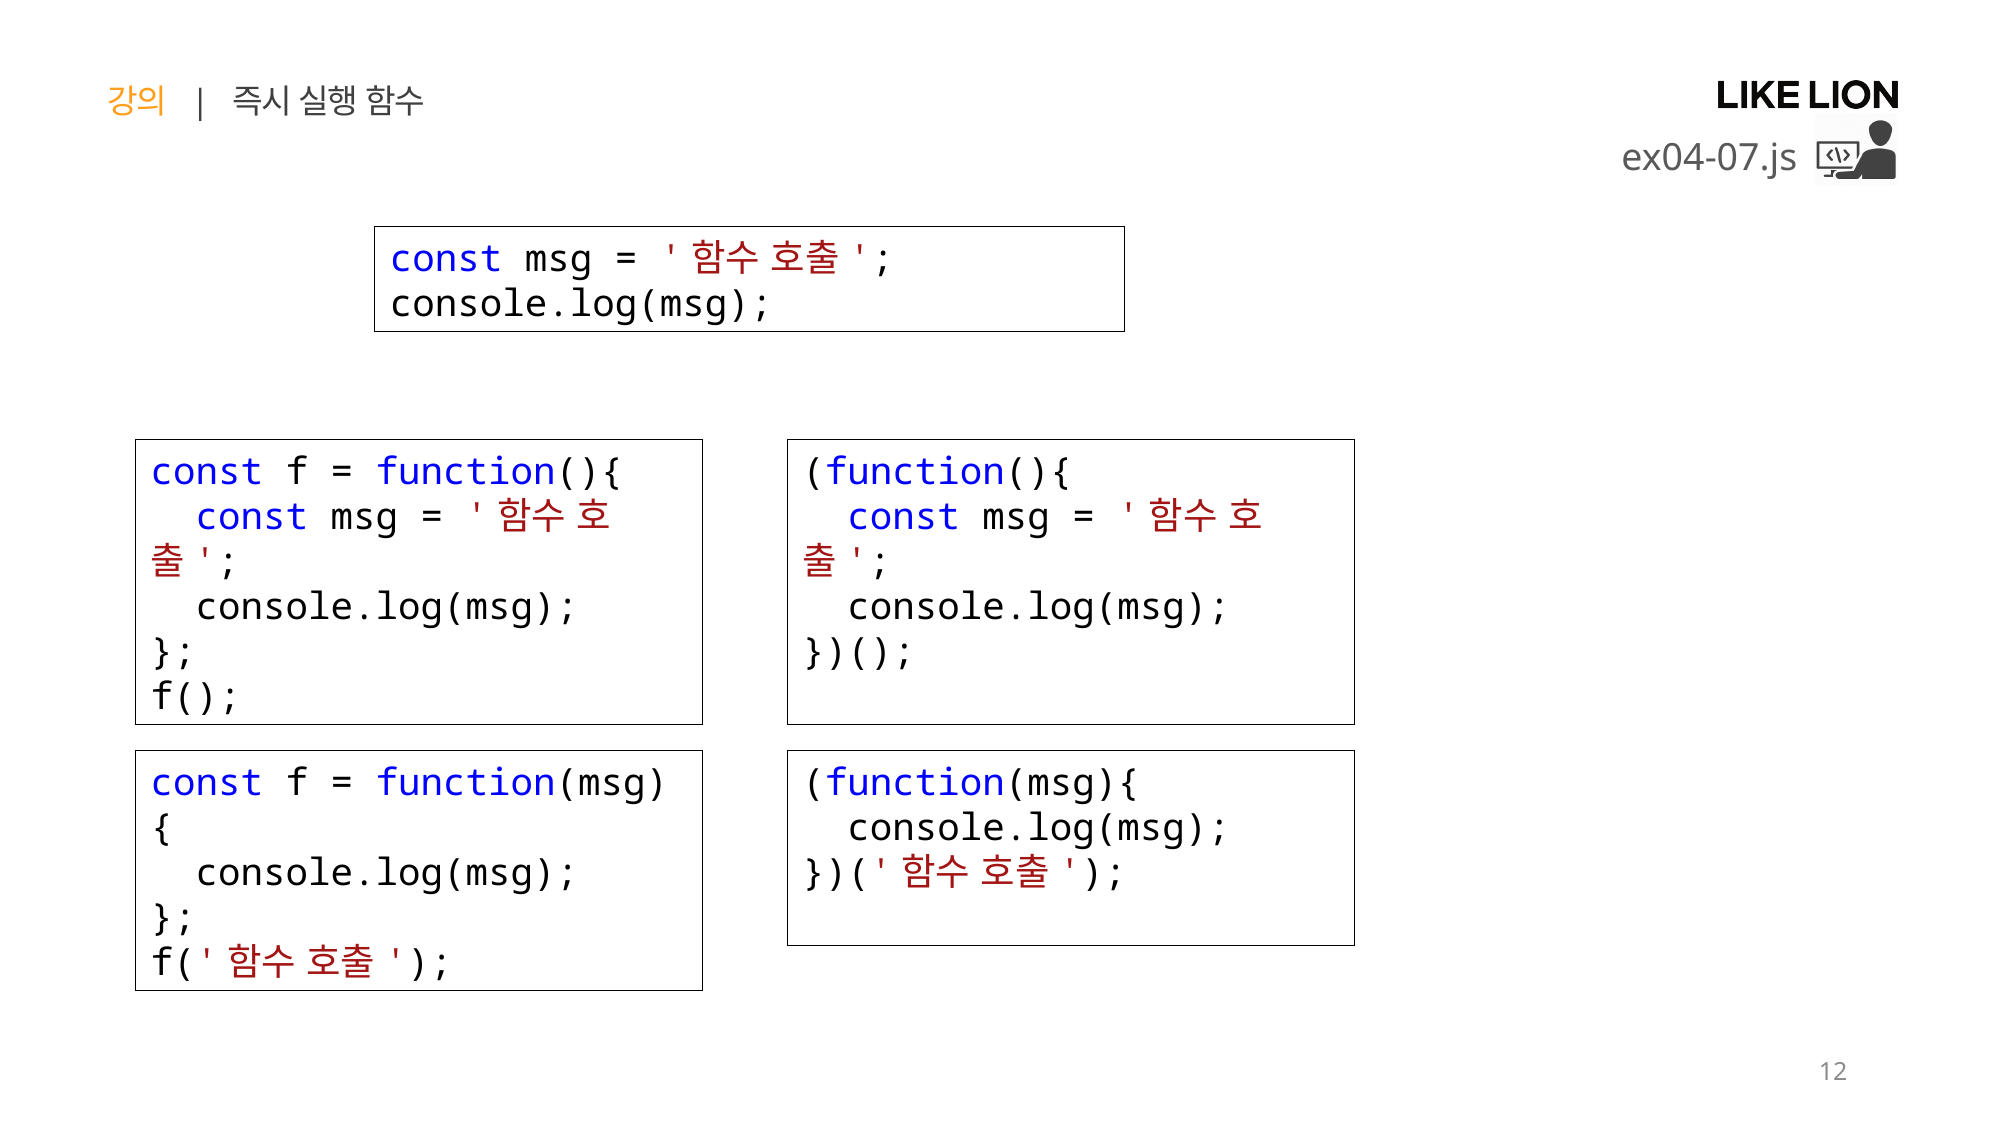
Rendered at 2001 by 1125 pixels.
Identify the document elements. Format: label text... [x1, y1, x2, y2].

text_box ex04-07.js [987, 125, 1813, 186]
picture [1718, 80, 1898, 109]
text_box const msg = '함수 호출'; console.log(msg); [374, 226, 1125, 332]
text_box 강의 | 즉시 실행 함수 [92, 72, 866, 128]
text_box (function(){ const msg = '함수 호출'; console.log(msg); })(); [787, 439, 1355, 725]
text_box const f = function(){ const msg = '함수 호출'; console.log(msg); }; f(); [135, 439, 703, 725]
slide_number 12 [1412, 1042, 1863, 1103]
text_box (function(msg){ console.log(msg); })('함수 호출'); [787, 750, 1355, 946]
picture [1814, 113, 1898, 186]
text_box const f = function(msg){ console.log(msg); }; f('함수 호출'); [135, 750, 703, 991]
